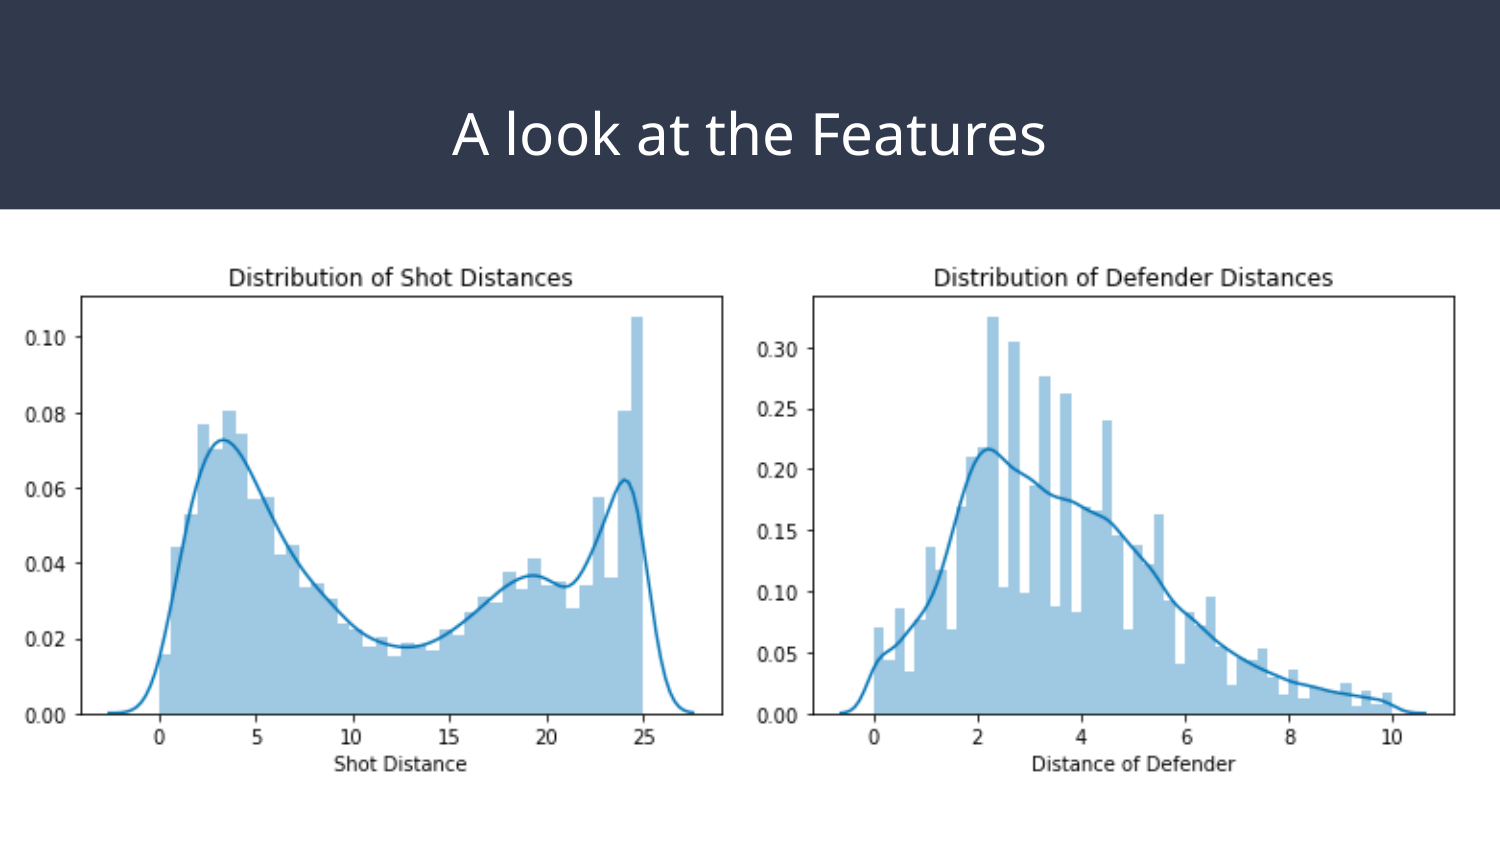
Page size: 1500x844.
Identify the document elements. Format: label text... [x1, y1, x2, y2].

title A look at the Features [51, 82, 1449, 185]
picture [10, 254, 1475, 788]
